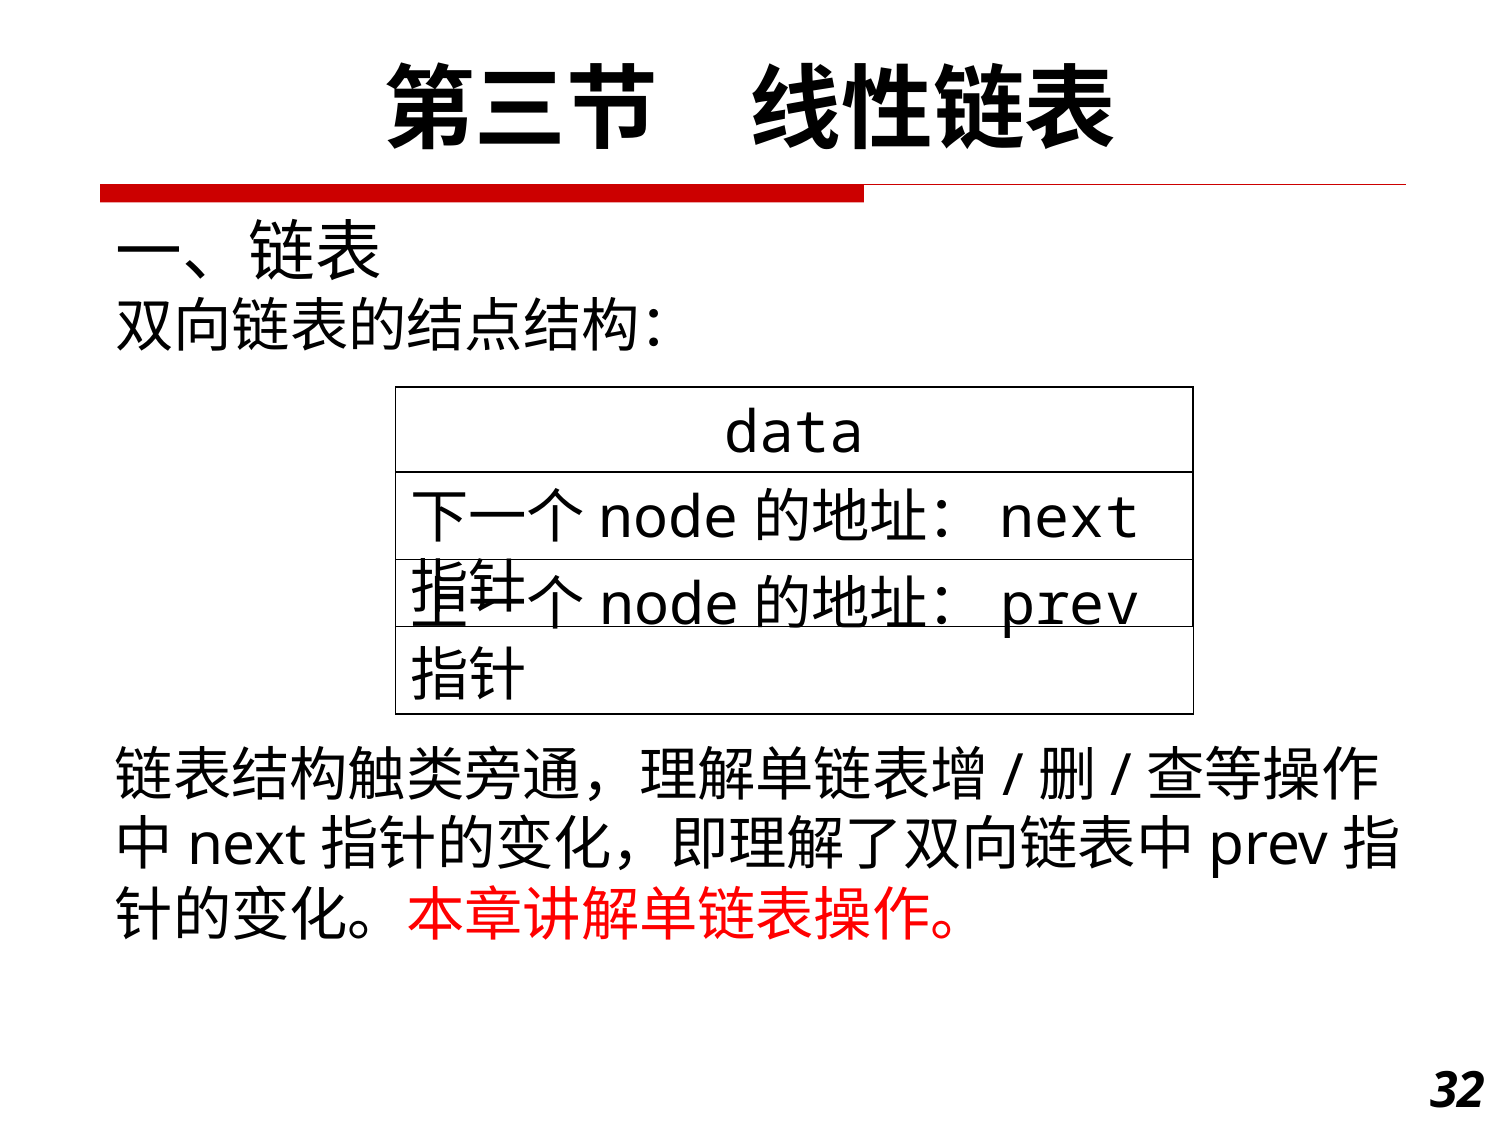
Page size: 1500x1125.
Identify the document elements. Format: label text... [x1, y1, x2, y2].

text_box 32 [1400, 1049, 1500, 1125]
text_box 第三节 线性链表 [56, 42, 1444, 168]
title 一、链表 双向链表的结点结构： [100, 208, 1329, 367]
text_box 链表结构触类旁通，理解单链表增/删/查等操作中next指针的变化，即理解了双向链表中prev指针的变化。本章讲解单链表操作。 [100, 729, 1424, 955]
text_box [395, 386, 1194, 646]
